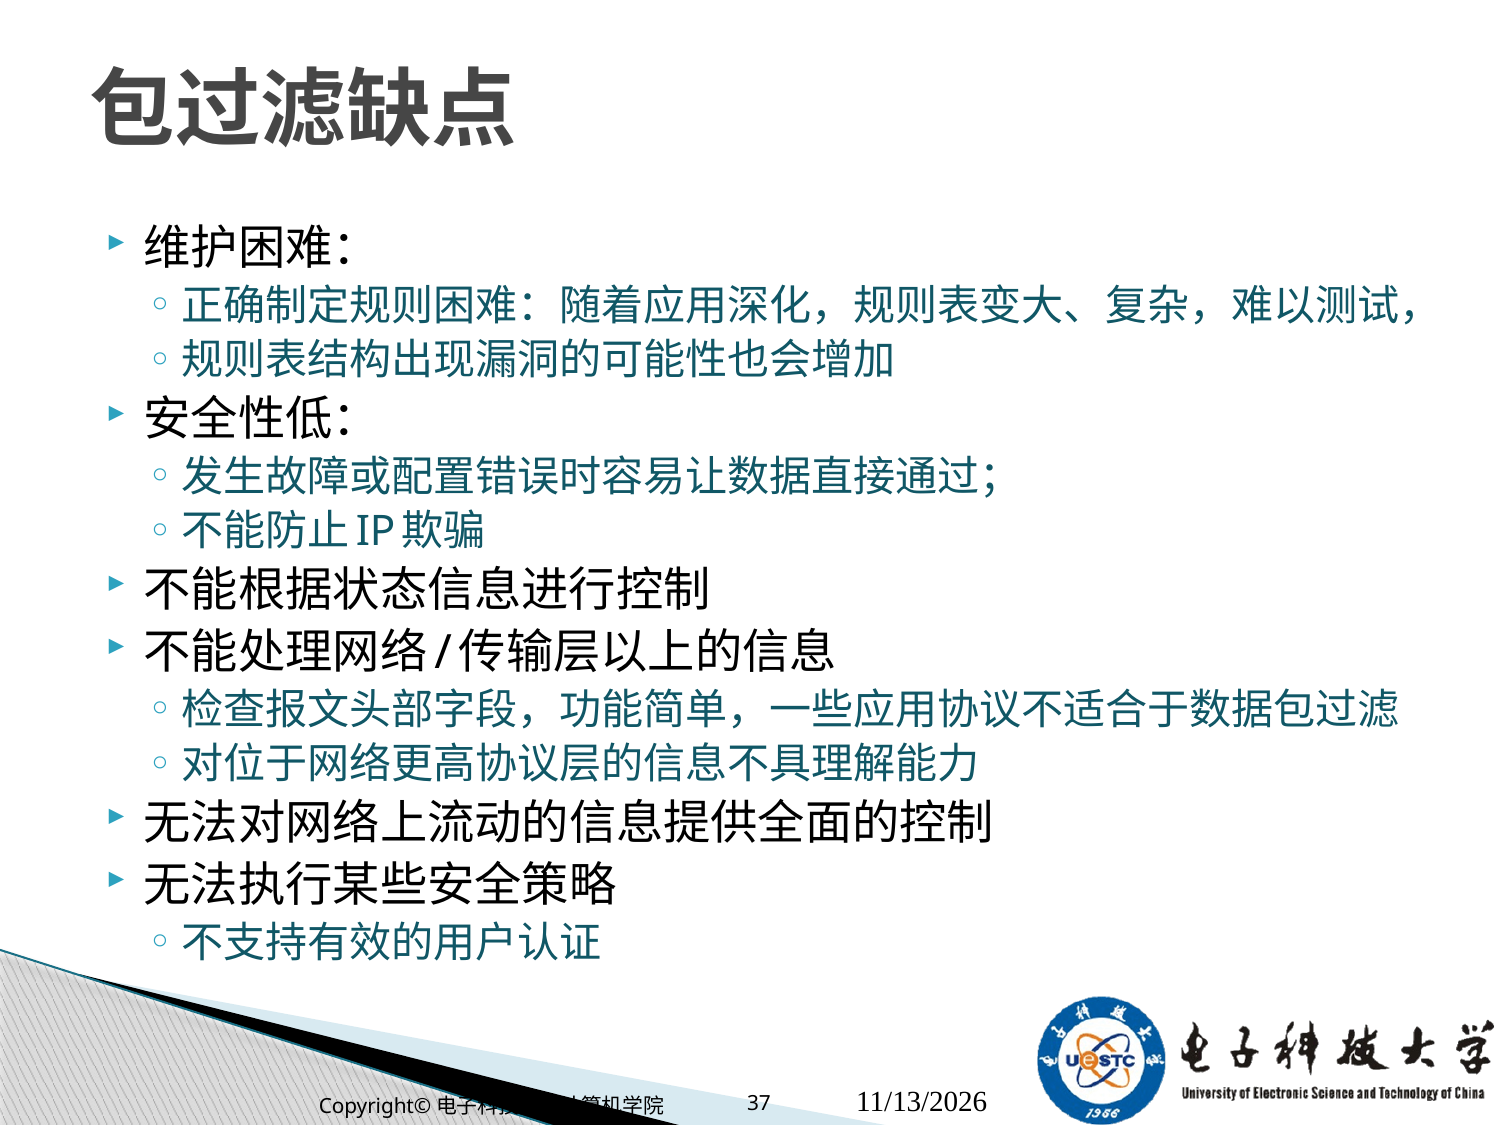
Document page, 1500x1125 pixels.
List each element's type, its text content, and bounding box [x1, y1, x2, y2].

title 包过滤缺点 [75, 11, 1425, 200]
list 维护困难： 正确制定规则困难：随着应用深化，规则表变大、复杂，难以测试， 规则表结构出现漏洞的可能性也会增加 安全性低： 发生故障或配置错误时容易让数据直接通过； 不能防止IP欺骗 不能根据状态信息进行控制 不能处理网络/传输层以上的信息 检查报文头部字段，功能简单，一些应用协议不适合于数据包过滤 对位于网络更高协议层的信息不具理解能力 无法对网络上流动的信息提供全面的控制 无法执行某些安全策略 不支持有效的用户认证 [75, 209, 1425, 1049]
picture [1037, 995, 1495, 1125]
slide_number 37 [701, 1051, 786, 1125]
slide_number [841, 1051, 1010, 1125]
footer Copyright©电子科技大学计算机学院 [293, 1051, 680, 1125]
